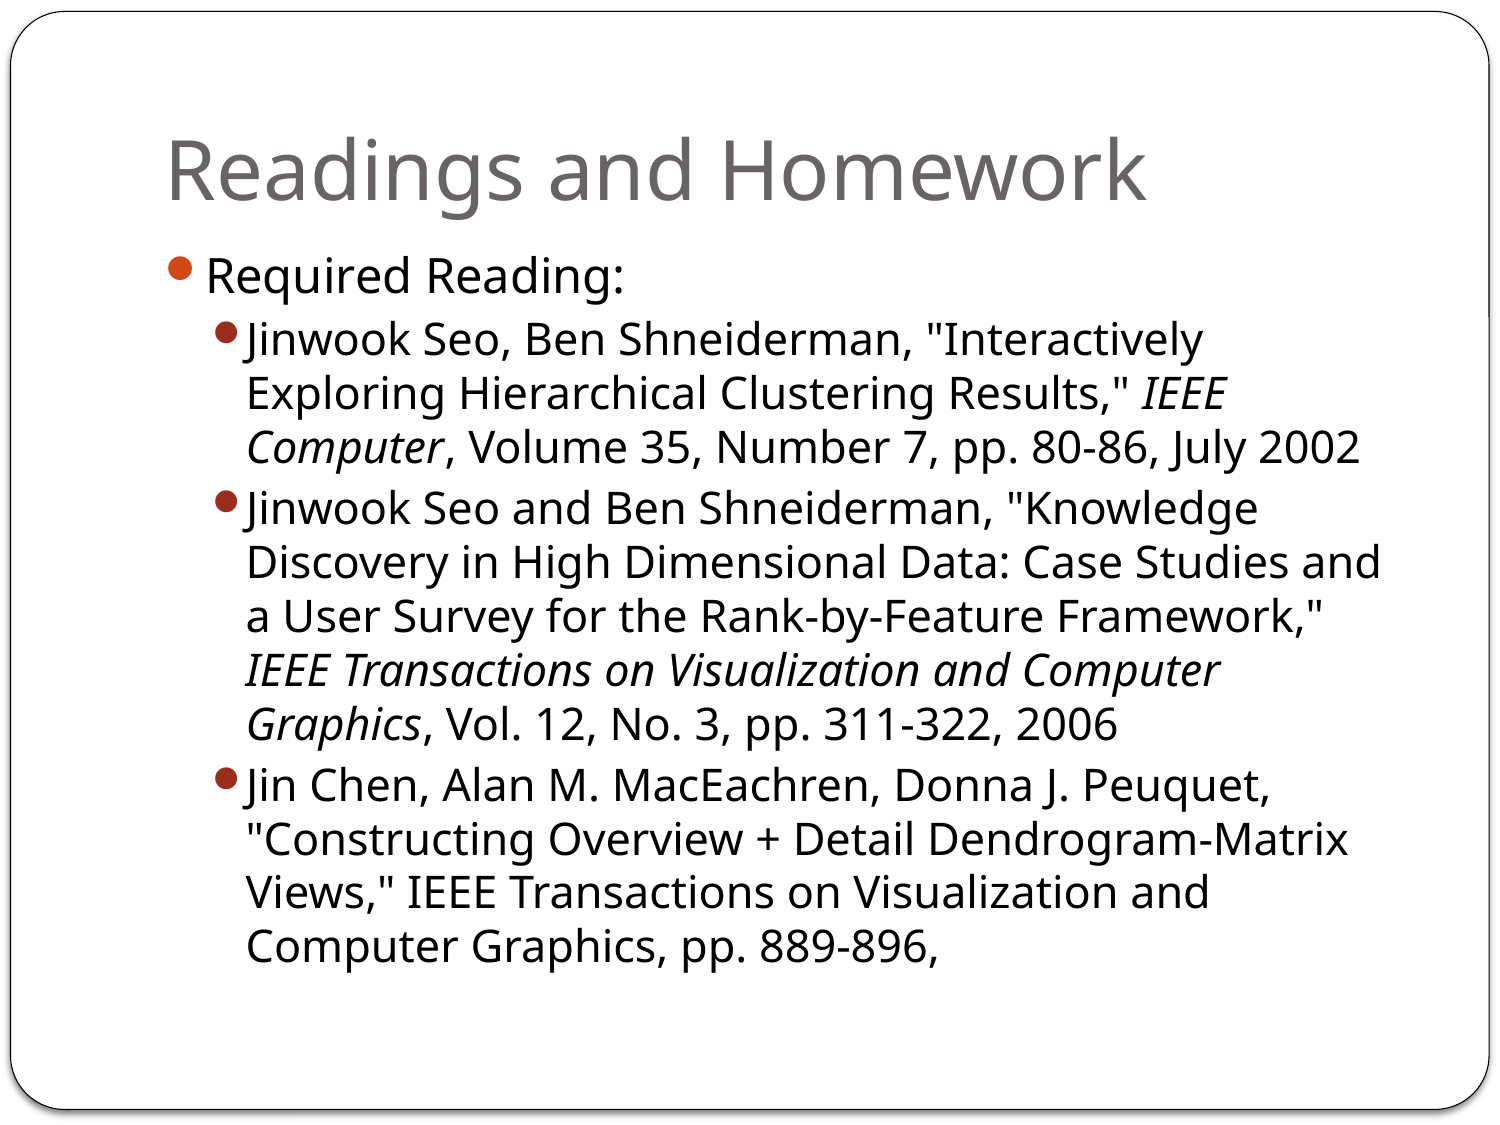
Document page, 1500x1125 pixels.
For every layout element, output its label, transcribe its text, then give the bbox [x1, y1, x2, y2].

title Readings and Homework [150, 45, 1425, 233]
list Required Reading: Jinwook Seo, Ben Shneiderman, "Interactively Exploring Hierarchical Clustering Results," IEEE Computer, Volume 35, Number 7, pp. 80-86, July 2002 Jinwook Seo and Ben Shneiderman, "Knowledge Discovery in High Dimensional Data: Case Studies and a User Survey for the Rank-by-Feature Framework," IEEE Transactions on Visualization and Computer Graphics, Vol. 12, No. 3, pp. 311-322, 2006 Jin Chen, Alan M. MacEachren, Donna J. Peuquet, "Constructing Overview + Detail Dendrogram-Matrix Views," IEEE Transactions on Visualization and Computer Graphics, pp. 889-896, [150, 237, 1425, 988]
